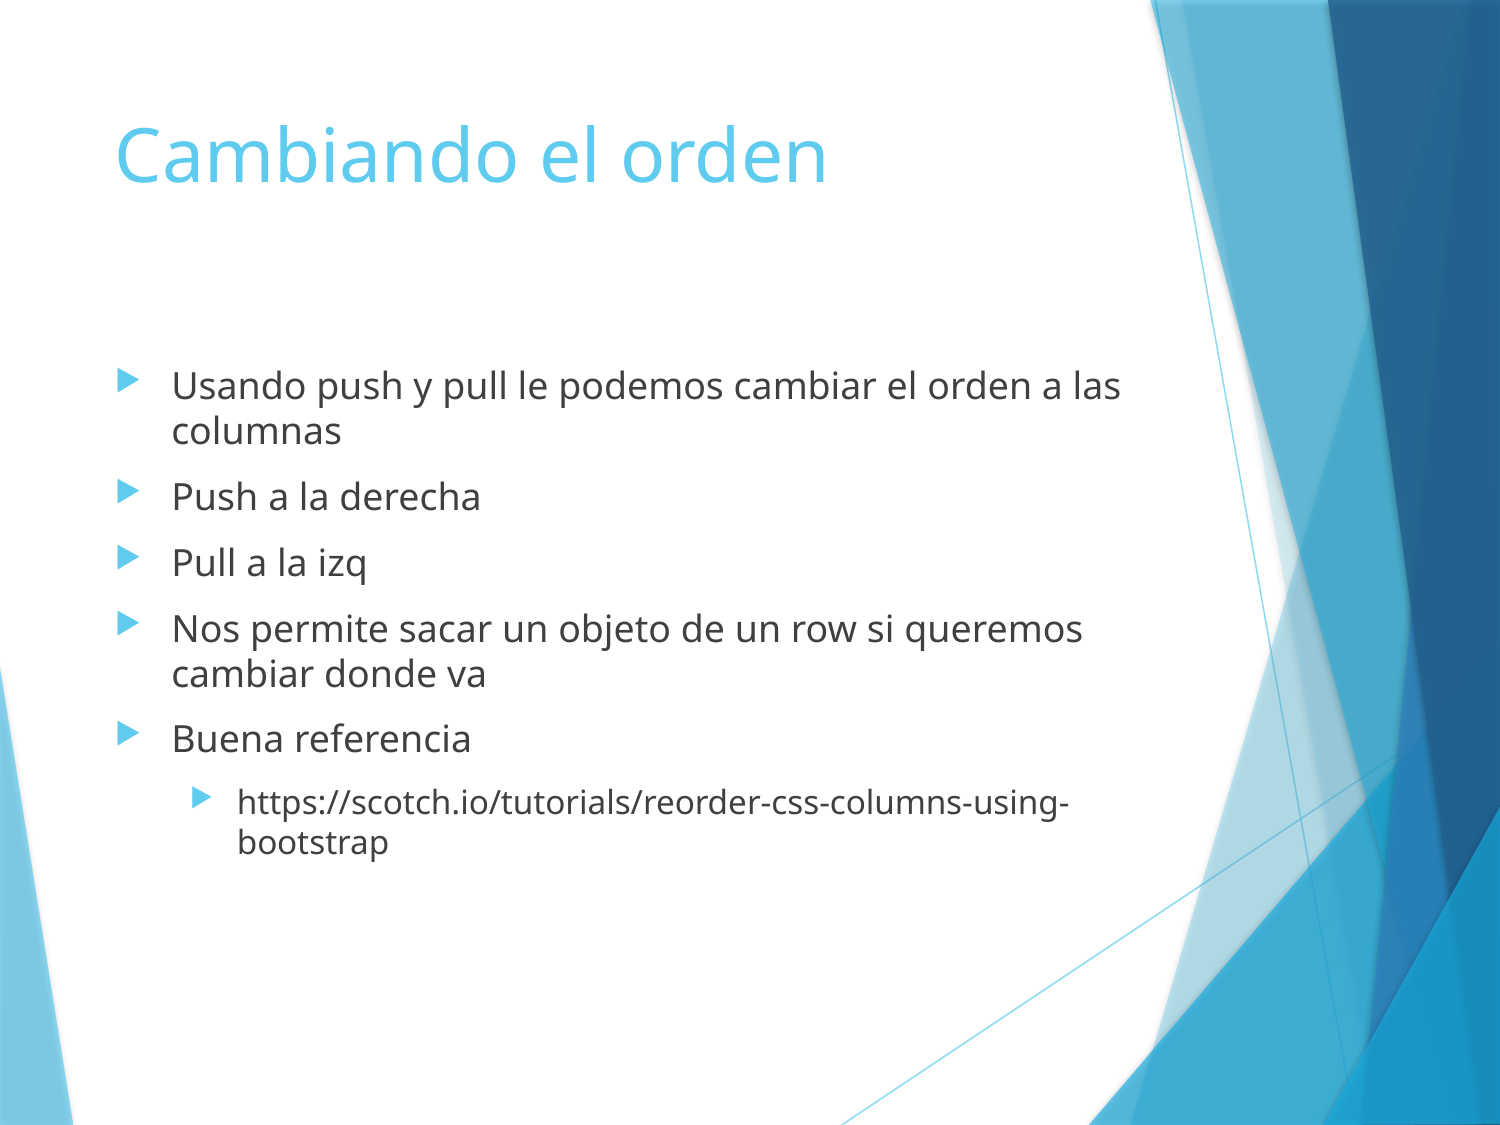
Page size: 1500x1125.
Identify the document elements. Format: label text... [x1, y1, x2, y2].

list Usando push y pull le podemos cambiar el orden a las columnas Push a la derecha Pull a la izq Nos permite sacar un objeto de un row si queremos cambiar donde va Buena referencia https://scotch.io/tutorials/reorder-css-columns-using-bootstrap [99, 354, 1142, 992]
title Cambiando el orden [99, 99, 1142, 317]
